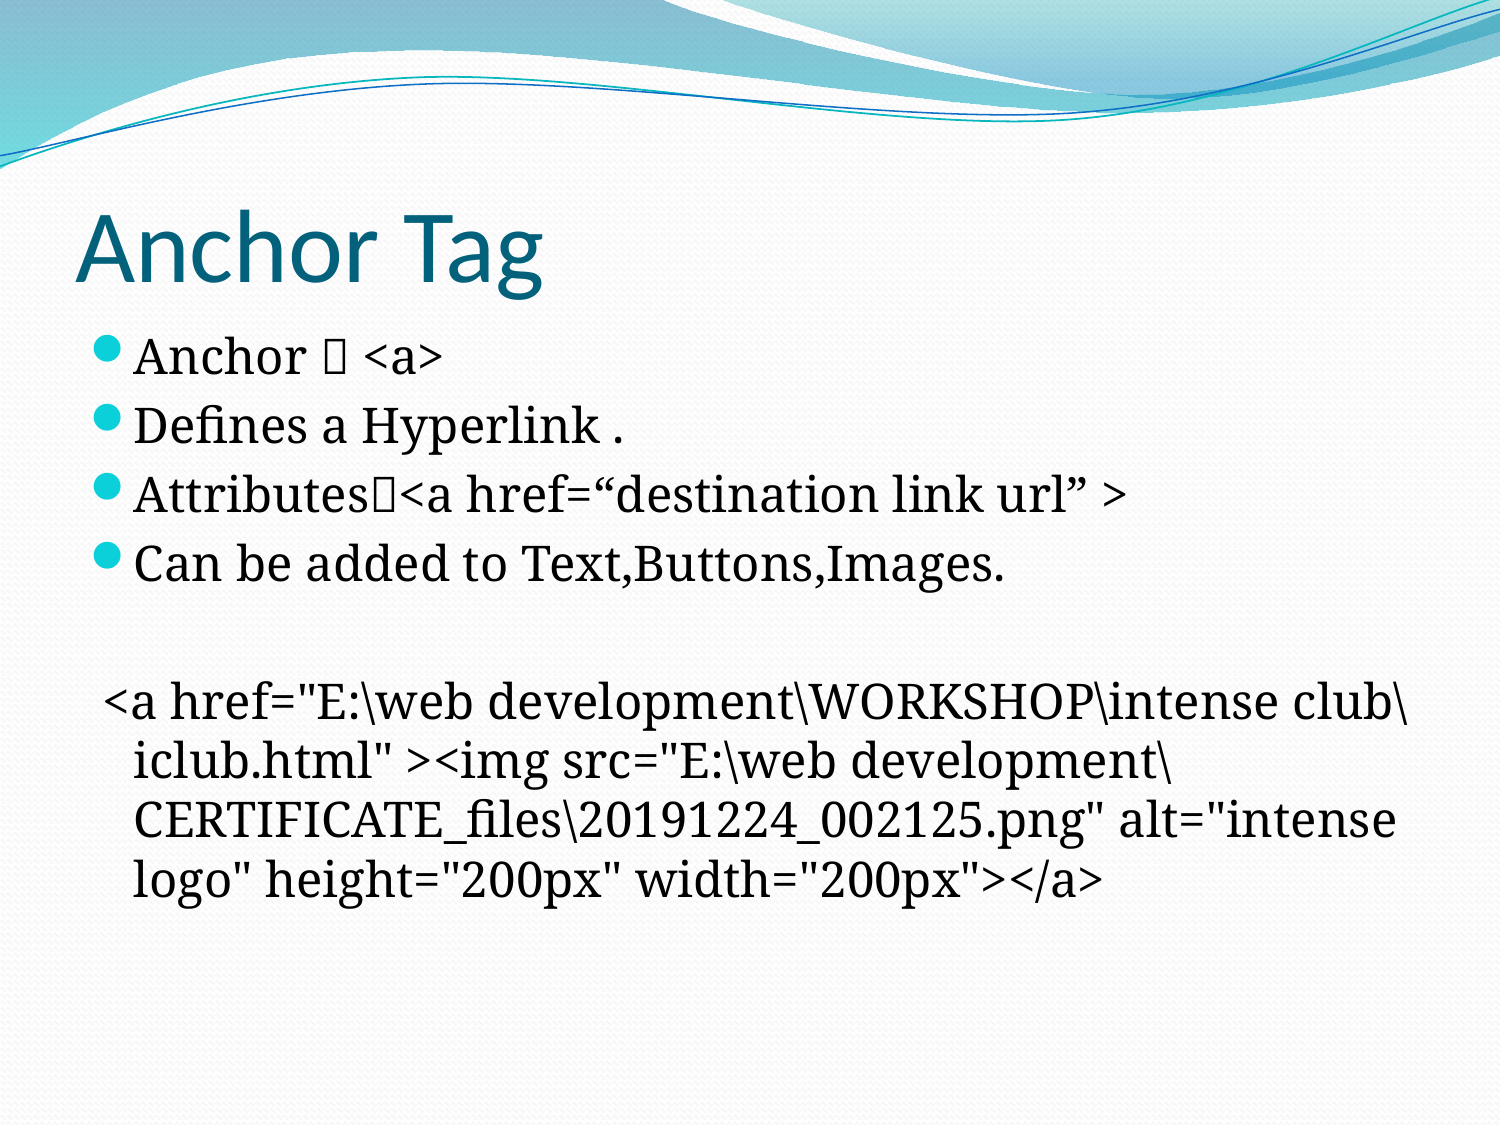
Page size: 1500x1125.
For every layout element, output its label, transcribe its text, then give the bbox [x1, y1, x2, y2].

title Anchor Tag [75, 115, 1425, 303]
list Anchor  <a> Defines a Hyperlink . Attributes<a href=“destination link url” > Can be added to Text,Buttons,Images. <a href="E:\web development\WORKSHOP\intense club\iclub.html" ><img src="E:\web development\CERTIFICATE_files\20191224_002125.png" alt="intense logo" height="200px" width="200px"></a> [75, 317, 1425, 1038]
